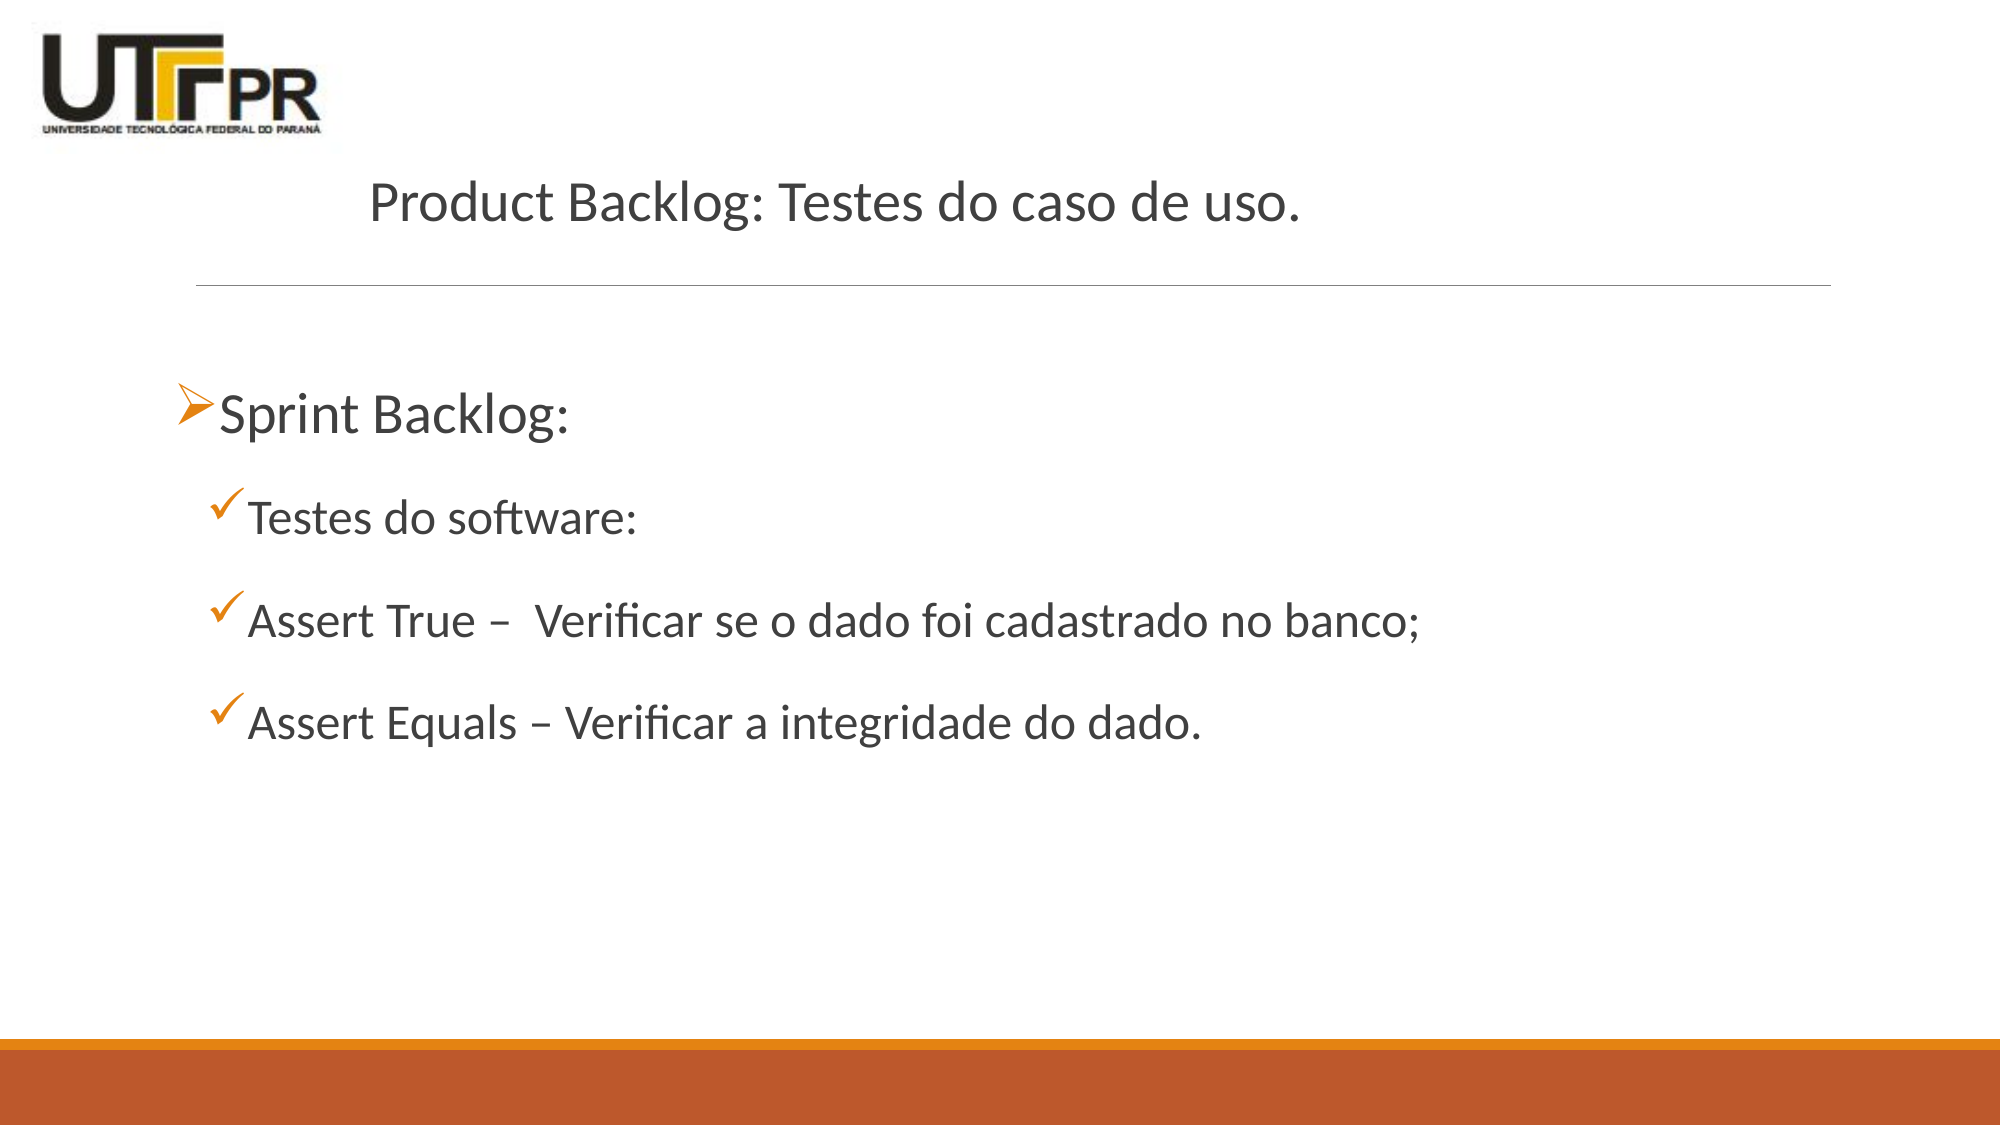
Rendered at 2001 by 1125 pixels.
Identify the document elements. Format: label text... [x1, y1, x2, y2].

text_box Product Backlog: Testes do caso de uso. [354, 156, 1813, 311]
picture [20, 18, 356, 155]
list Sprint Backlog: Testes do software: Assert True – Verificar se o dado foi cadastrado no banco; Assert Equals – Verificar a integridade do dado. [173, 376, 1853, 1125]
